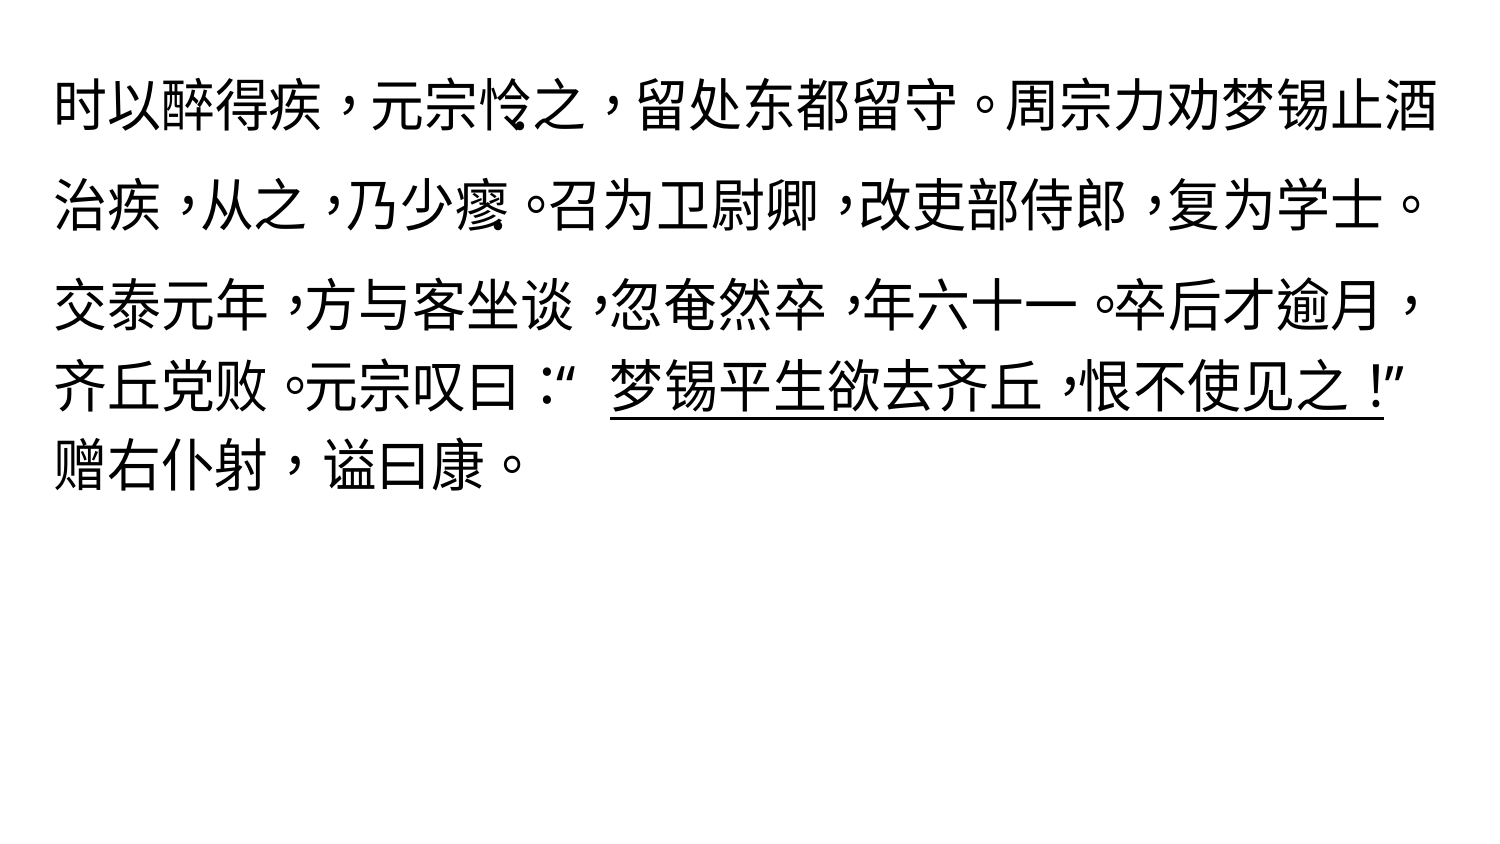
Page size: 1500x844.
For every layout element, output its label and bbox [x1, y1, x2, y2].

text_box [52, 67, 1440, 672]
